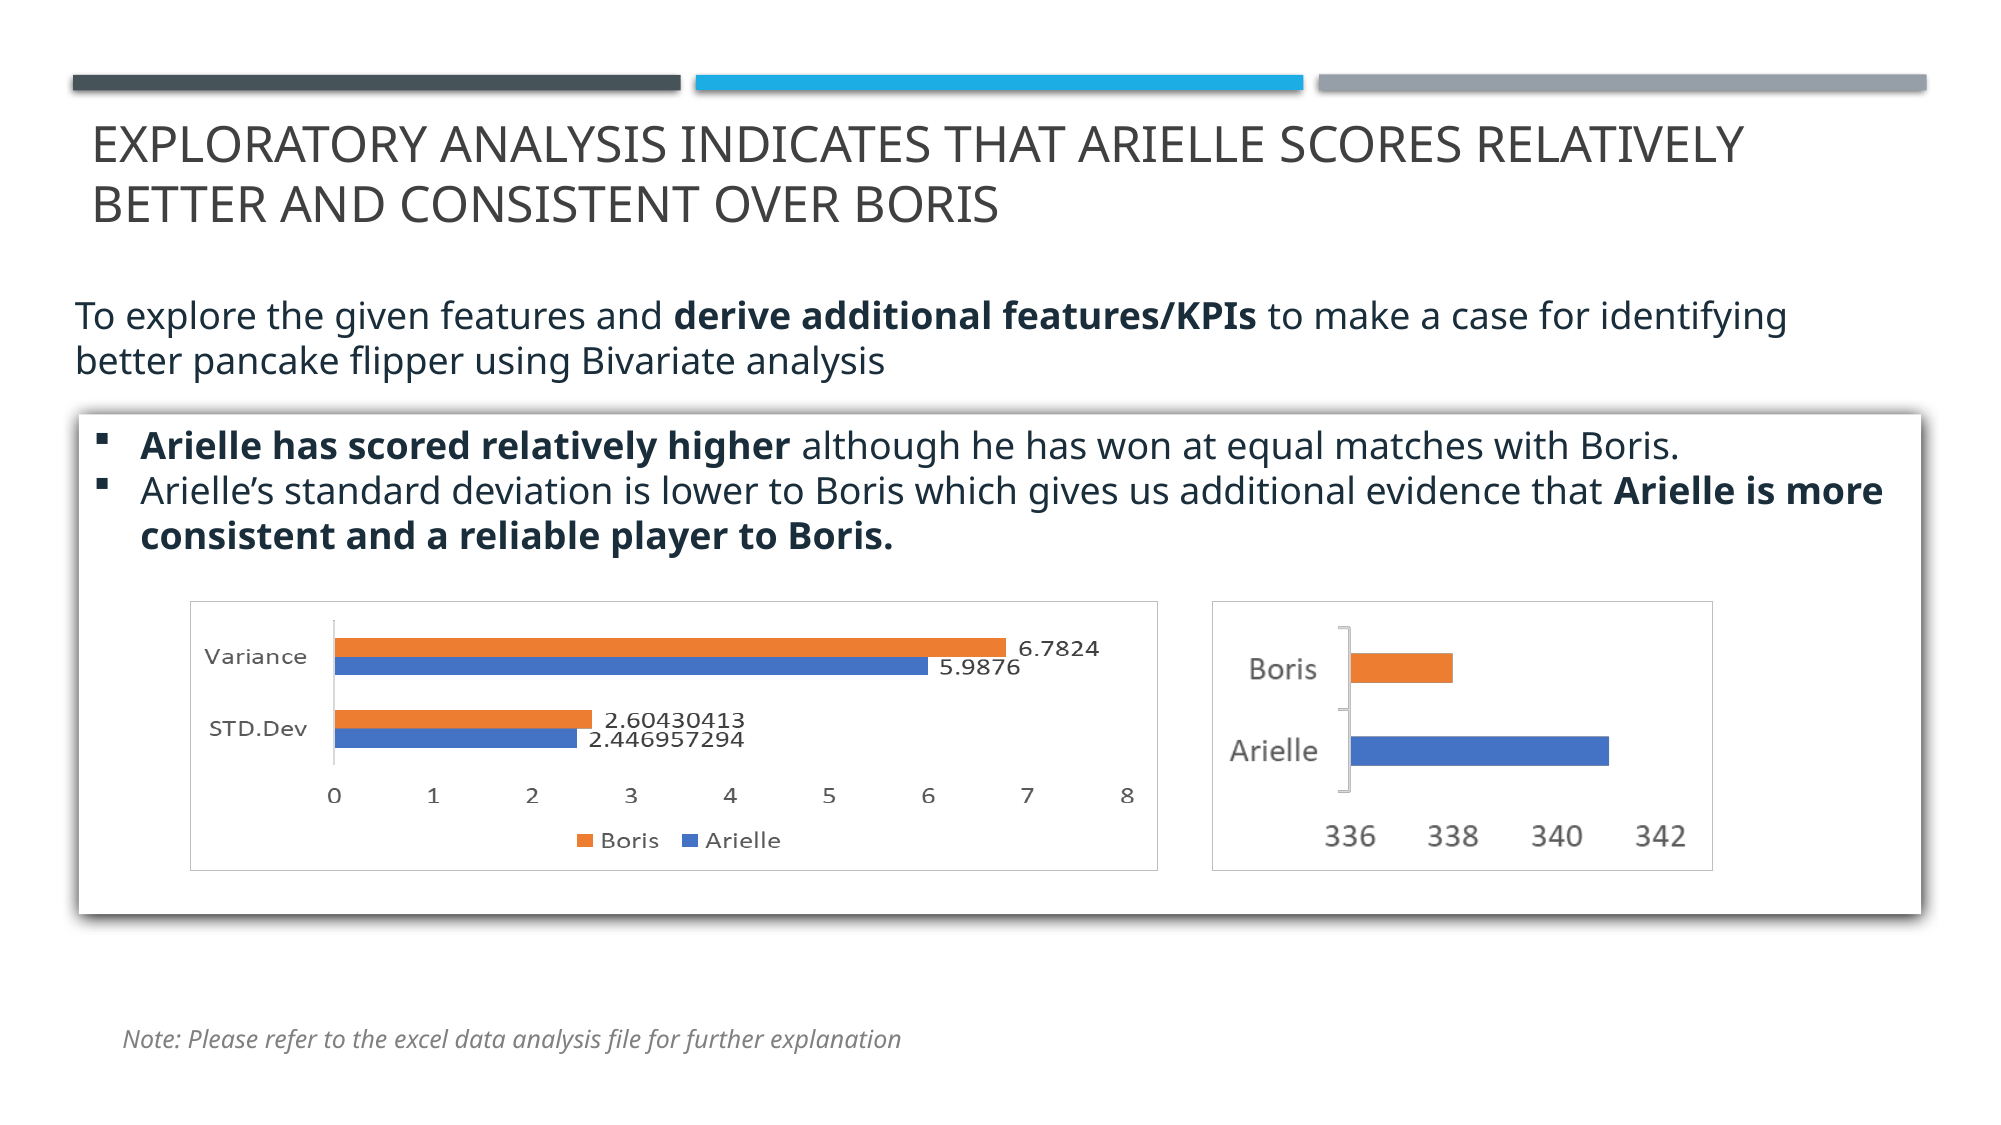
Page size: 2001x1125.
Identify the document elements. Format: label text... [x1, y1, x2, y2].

picture [1212, 601, 1713, 872]
text_box To explore the given features and derive additional features/KPIs to make a case for identifying better pancake flipper using Bivariate analysis [58, 283, 1904, 395]
text_box Note: Please refer to the excel data analysis file for further explanation [106, 1011, 957, 1066]
text_box Arielle has scored relatively higher although he has won at equal matches with Boris. Arielle’s standard deviation is lower to Boris which gives us additional evidence that Arielle is more consistent and a reliable player to Boris. [77, 412, 1923, 916]
title Exploratory analysis indicates that Arielle scores relatively better and consistent over Boris [76, 151, 1886, 240]
picture [190, 601, 1159, 872]
